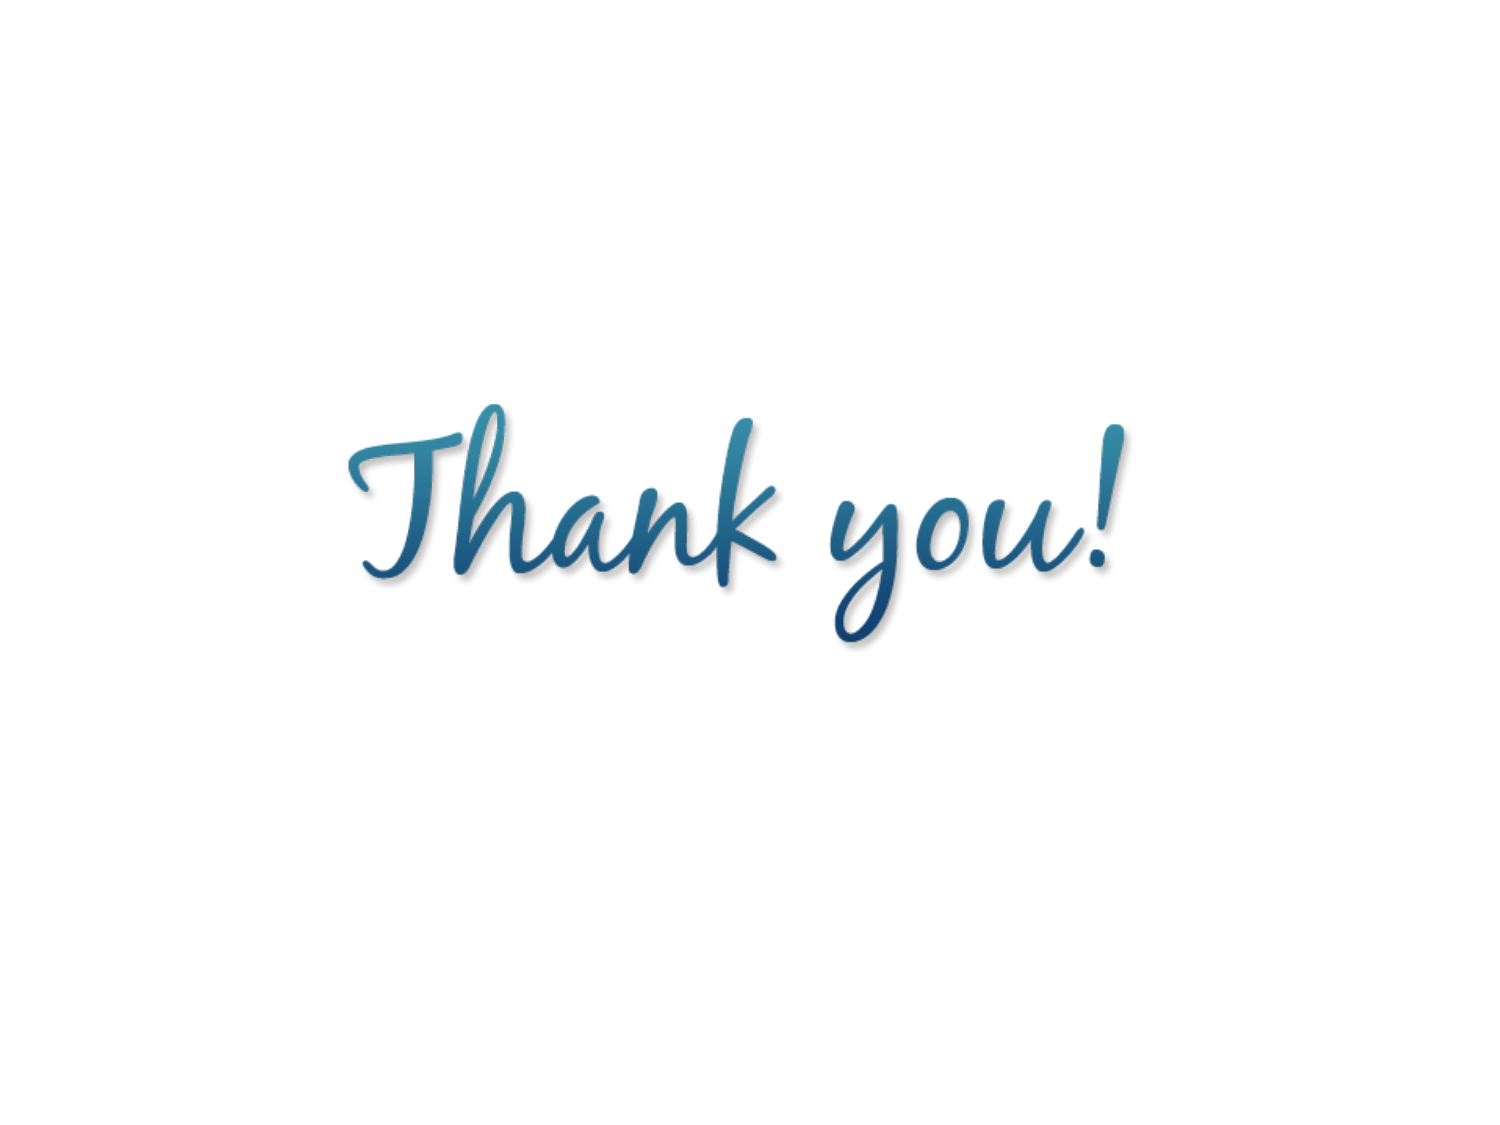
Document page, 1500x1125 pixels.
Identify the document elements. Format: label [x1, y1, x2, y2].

picture [324, 387, 1155, 662]
